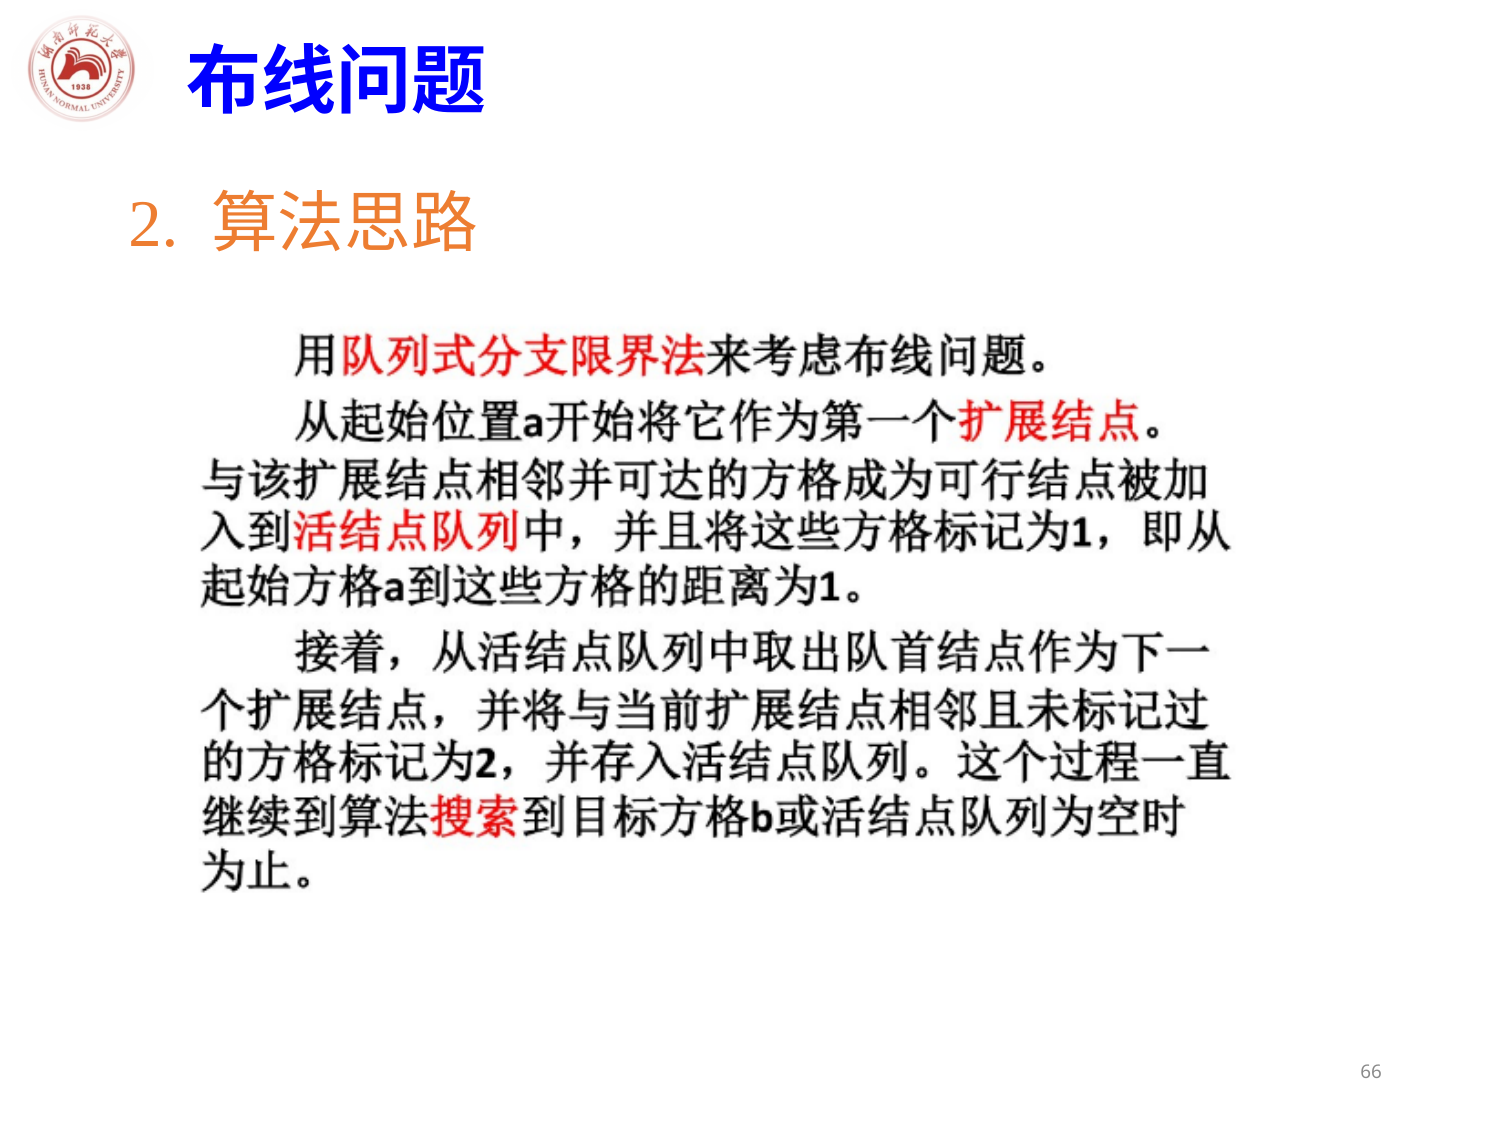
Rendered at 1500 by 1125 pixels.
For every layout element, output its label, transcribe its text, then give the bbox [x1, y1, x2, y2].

picture [41, 38, 124, 102]
text_box 布线问题 [171, 18, 1275, 138]
picture [123, 307, 1277, 922]
slide_number 66 [1059, 1042, 1397, 1103]
text_box 2. 算法思路 [113, 172, 1376, 267]
